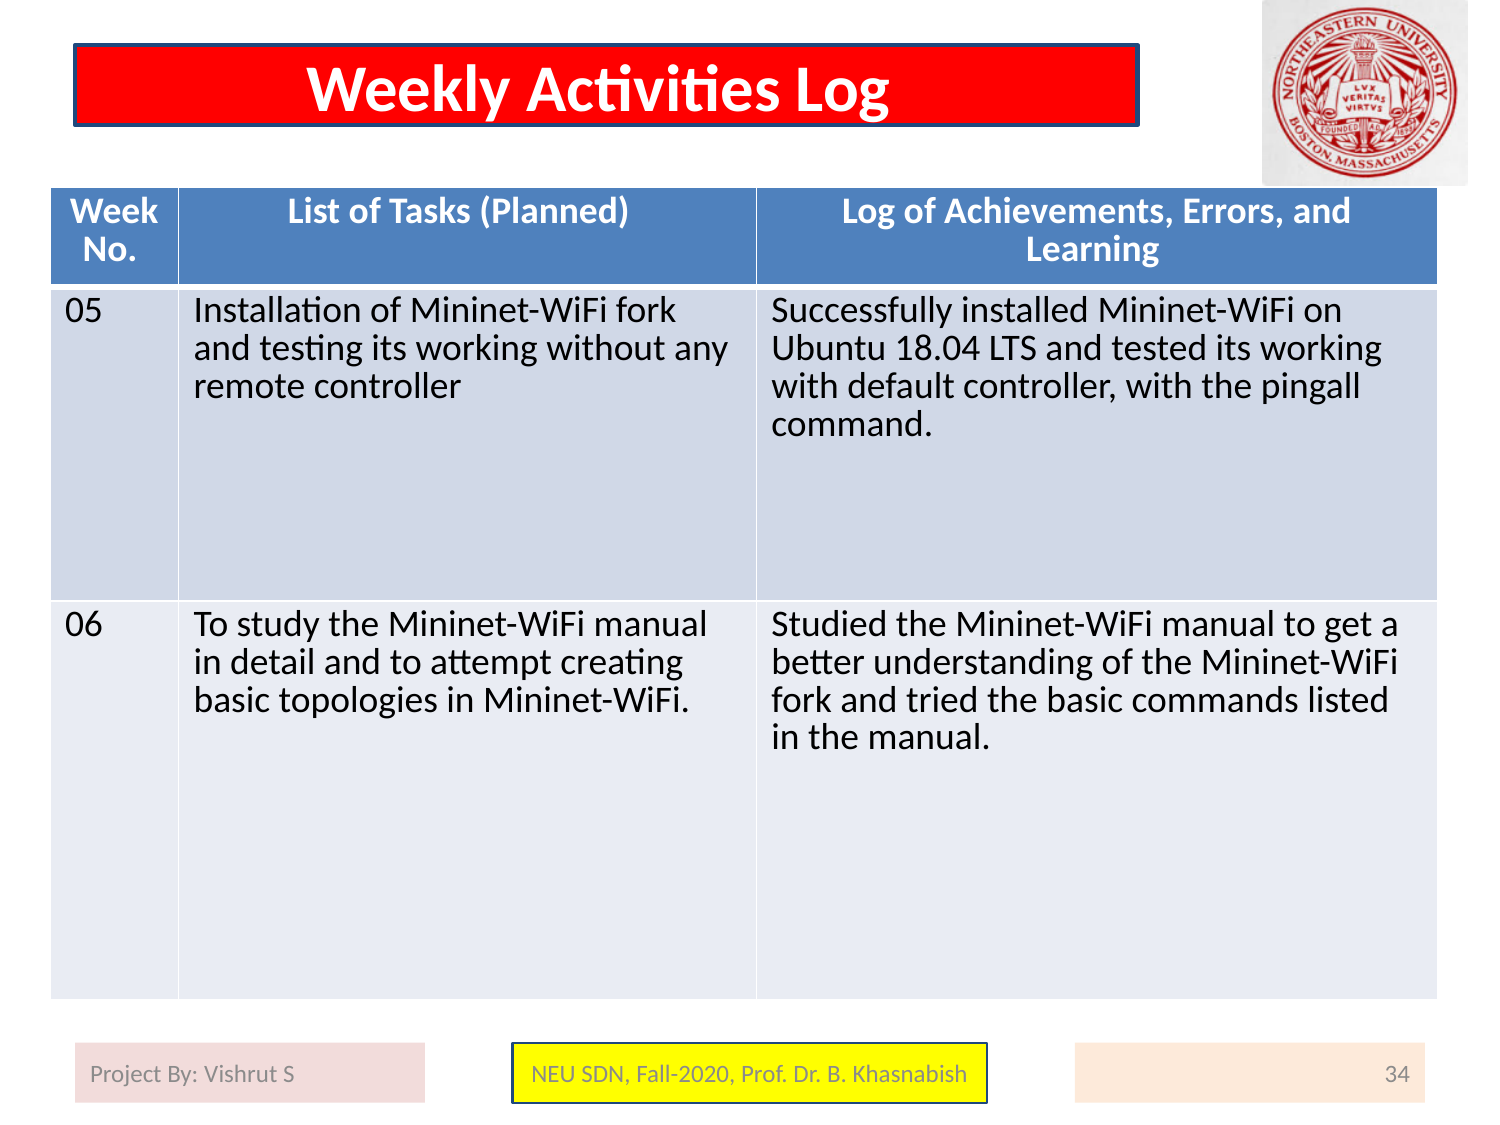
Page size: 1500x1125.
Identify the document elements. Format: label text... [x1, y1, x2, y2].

table_header Log of Achievements, Errors, and Learning [757, 188, 1437, 284]
table_cell Installation of Mininet-WiFi fork and testing its working without any remote controller [179, 290, 756, 600]
title Weekly Activities Log [73, 43, 1140, 127]
table_cell Studied the Mininet-WiFi manual to get a better understanding of the Mininet-WiFi fork and tried the basic commands listed in the manual. [757, 602, 1437, 999]
table_cell 05 [51, 290, 178, 600]
slide_number Project By: Vishrut S [75, 1042, 425, 1103]
footer NEU SDN, Fall-2020, Prof. Dr. B. Khasnabish [511, 1042, 988, 1104]
table_cell 06 [51, 602, 178, 999]
table_header Week No. [51, 188, 178, 284]
table_cell To study the Mininet-WiFi manual in detail and to attempt creating basic topologies in Mininet-WiFi. [179, 602, 756, 999]
picture [1262, 0, 1468, 186]
table_header List of Tasks (Planned) [179, 188, 756, 284]
slide_number 34 [1074, 1042, 1425, 1103]
table_cell Successfully installed Mininet-WiFi on Ubuntu 18.04 LTS and tested its working with default controller, with the pingall command. [757, 290, 1437, 600]
